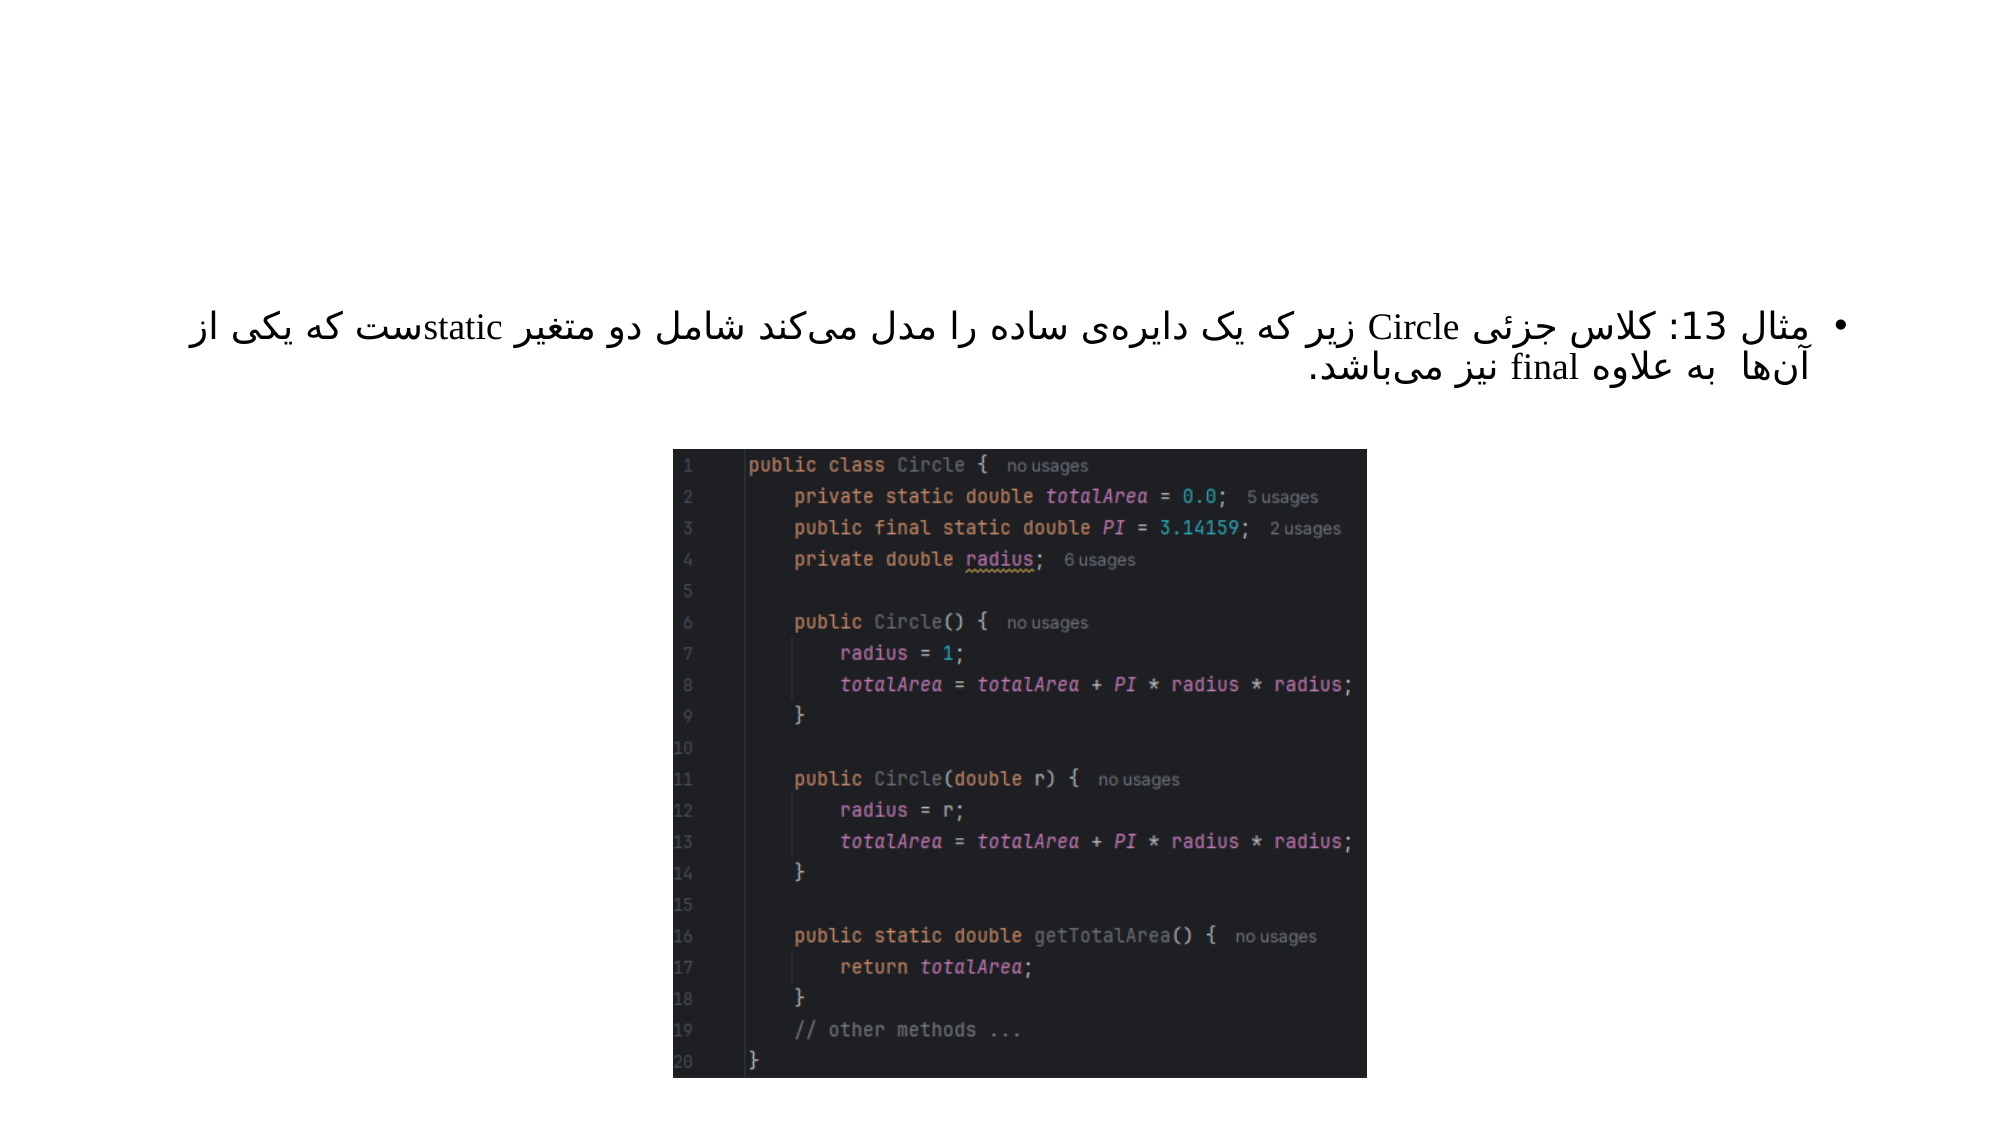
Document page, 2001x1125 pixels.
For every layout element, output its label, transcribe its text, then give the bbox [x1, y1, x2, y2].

picture [673, 449, 1367, 1078]
list مثال 13: کلاس جزئی Circle زیر که یک دایره‌ی ساده را مدل می‌کند شامل دو متغیر staticست که یکی از آن‌ها به علاوه final نیز می‌باشد. [137, 299, 1863, 1014]
